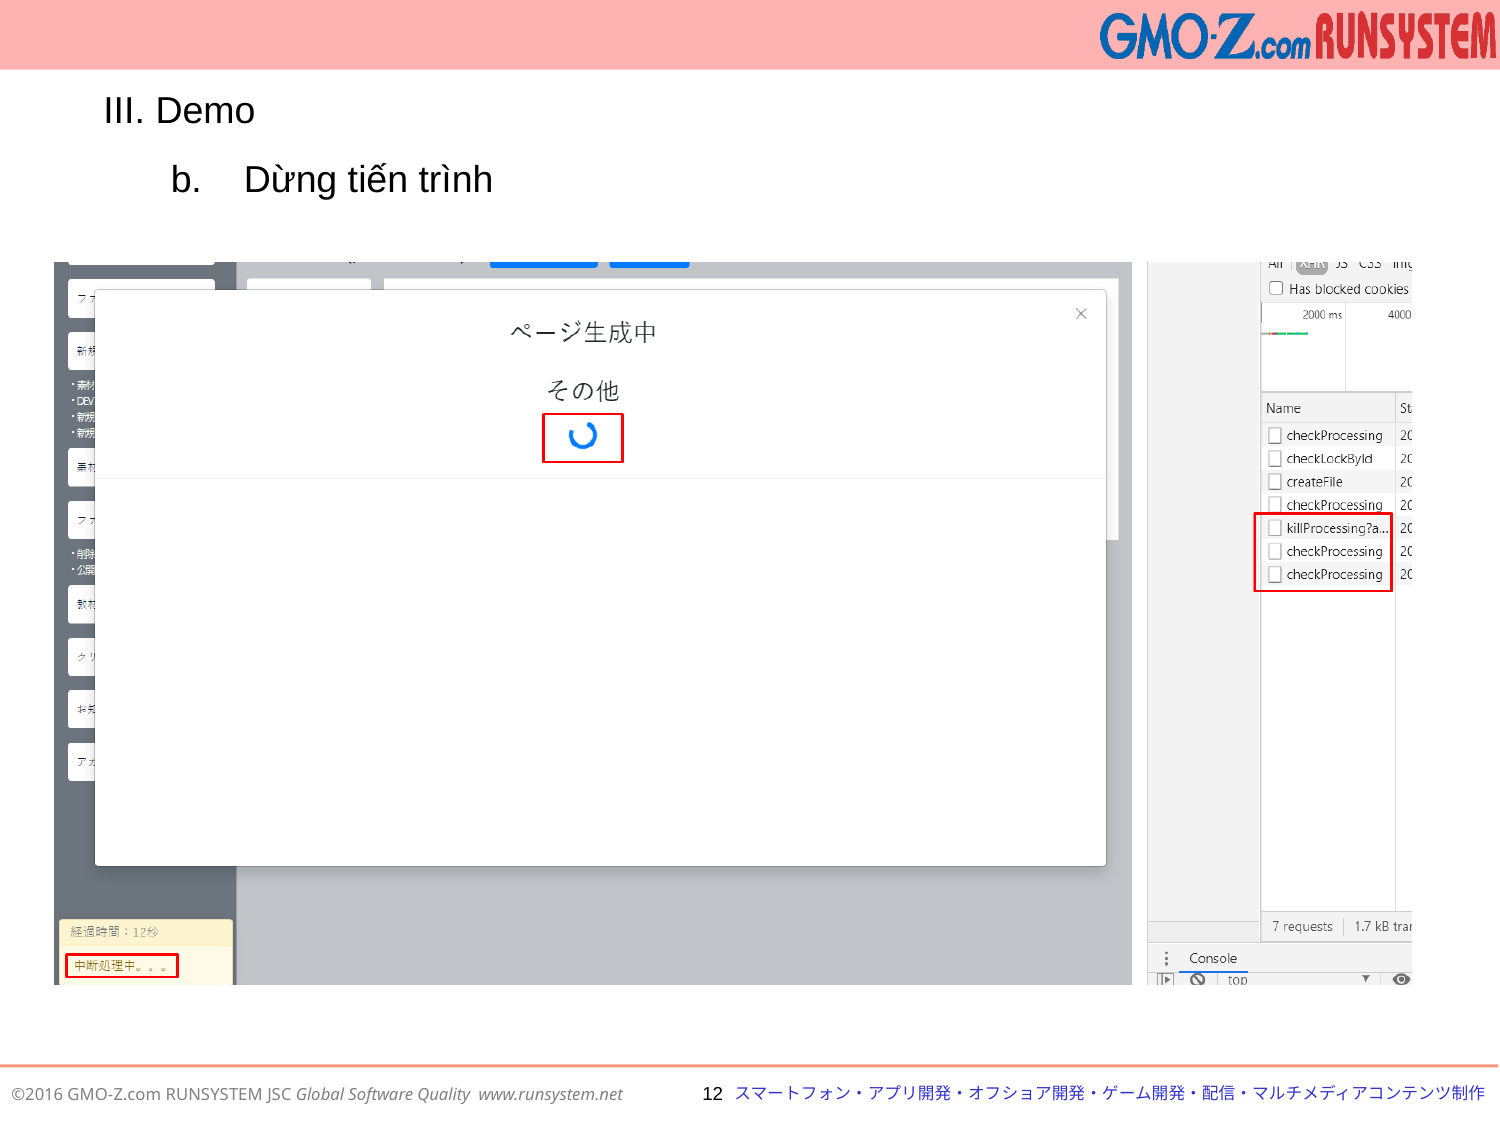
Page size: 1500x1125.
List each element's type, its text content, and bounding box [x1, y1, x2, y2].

picture [1100, 11, 1496, 59]
picture [53, 262, 1412, 985]
text_box III. Demo [88, 78, 271, 139]
text_box b. Dừng tiến trình [156, 147, 509, 207]
